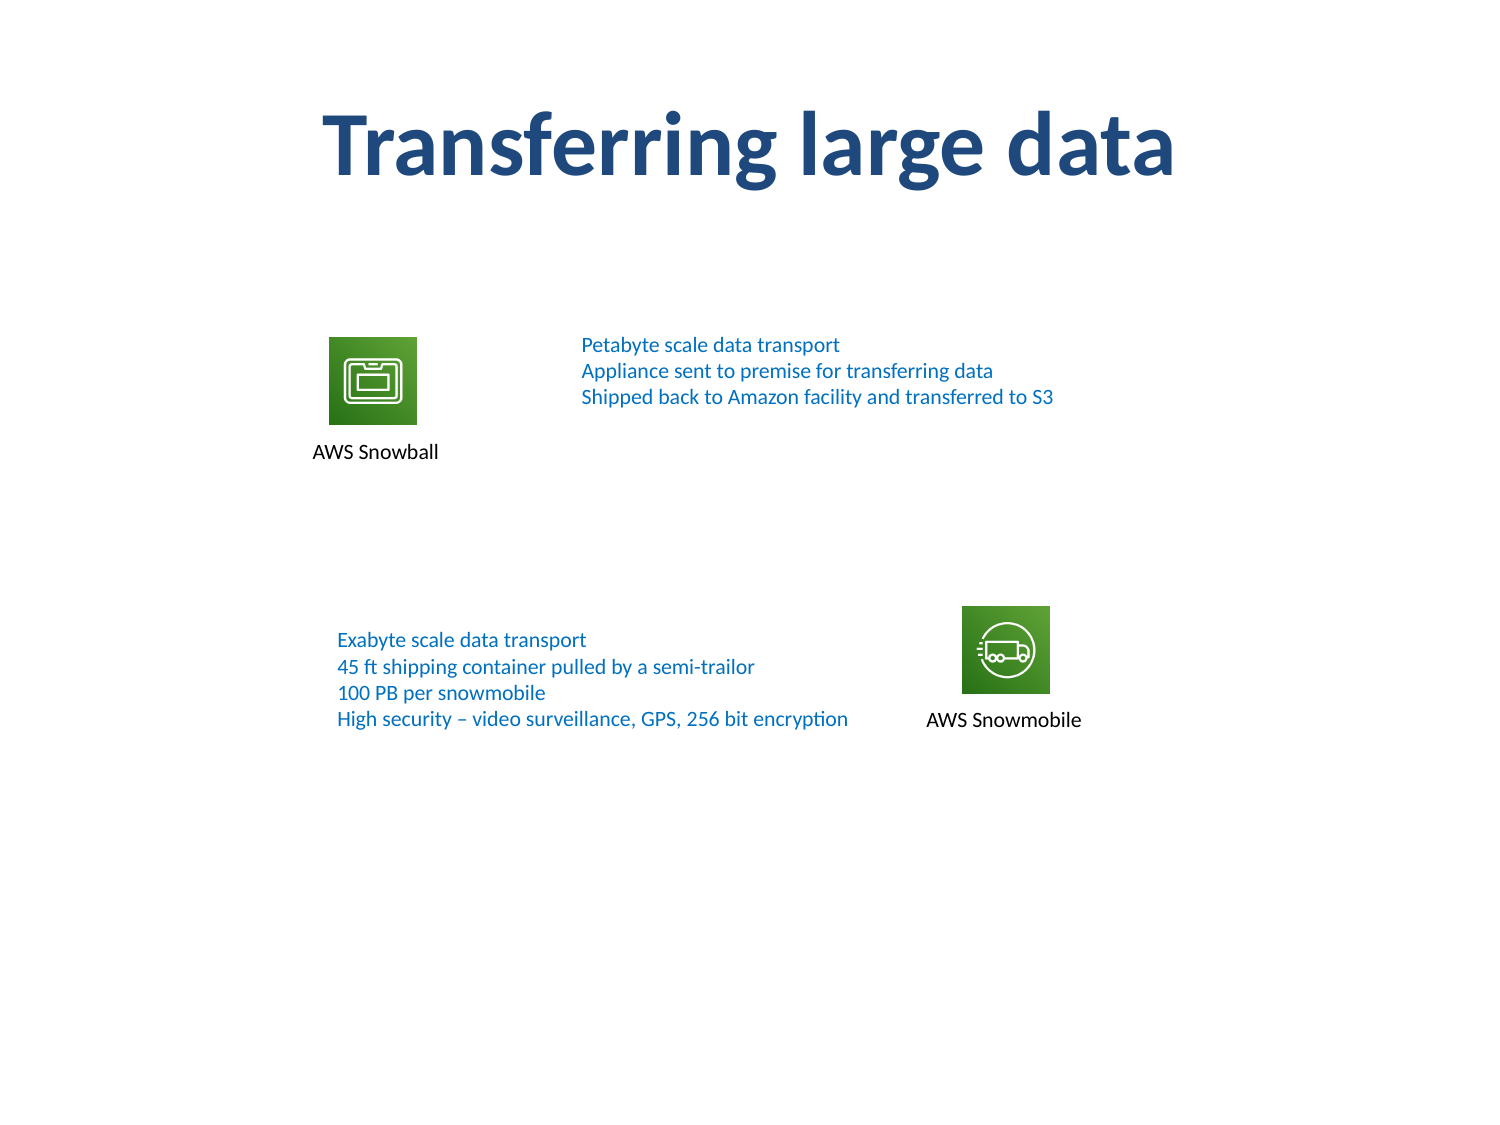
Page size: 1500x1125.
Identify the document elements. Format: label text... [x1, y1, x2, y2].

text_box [861, 605, 1146, 741]
title Transferring large data [75, 45, 1425, 233]
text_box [234, 337, 518, 473]
text_box Petabyte scale data transport Appliance sent to premise for transferring data Shipped back to Amazon facility and transferred to S3 [566, 323, 1069, 417]
text_box Exabyte scale data transport 45 ft shipping container pulled by a semi-trailor 100 PB per snowmobile High security – video surveillance, GPS, 256 bit encryption [322, 618, 856, 739]
